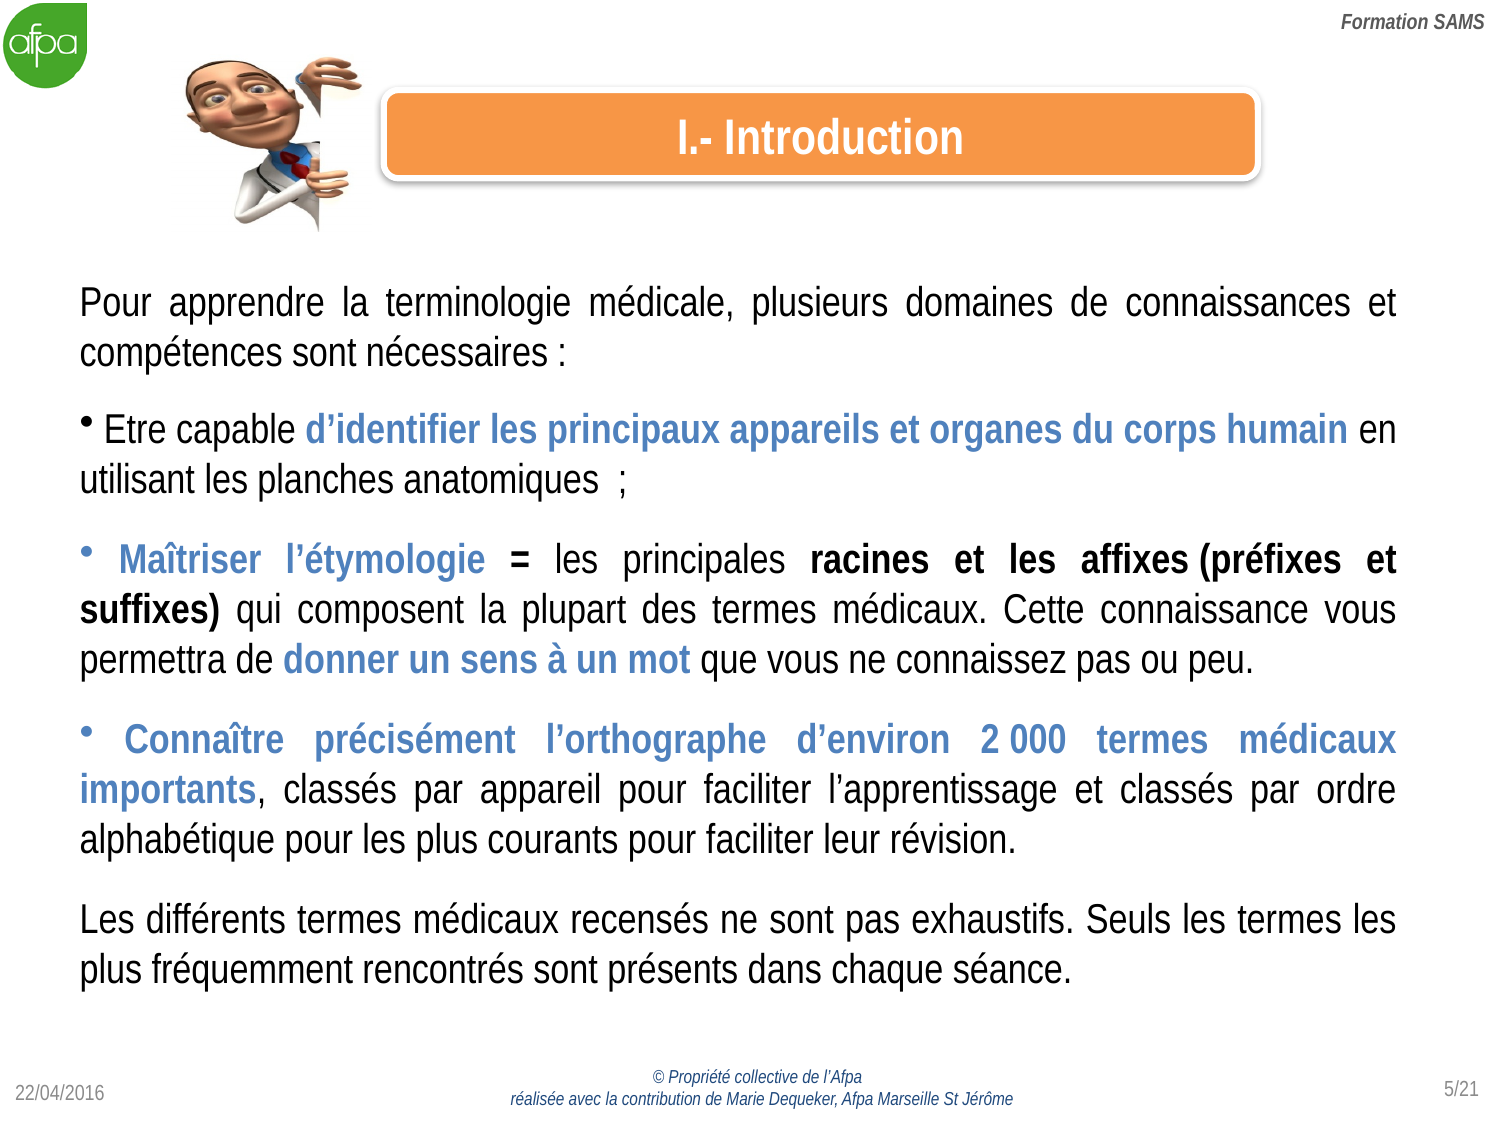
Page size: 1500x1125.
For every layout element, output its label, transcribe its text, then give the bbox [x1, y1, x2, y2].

picture [0, 0, 90, 90]
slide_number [0, 1070, 183, 1114]
slide_number 5/21 [1411, 1057, 1495, 1118]
text_box Pour apprendre la terminologie médicale, plusieurs domaines de connaissances et compétences sont nécessaires : Etre capable d’identifier les principaux appareils et organes du corps humain en utilisant les planches anatomiques ; Maîtriser l’étymologie = les principales racines et les affixes (préfixes et suffixes) qui composent la plupart des termes médicaux. Cette connaissance vous permettra de donner un sens à un mot que vous ne connaissez pas ou peu. Connaître précisément l’orthographe d’environ 2 000 termes médicaux importants, classés par appareil pour faciliter l’apprentissage et classés par ordre alphabétique pour les plus courants pour faciliter leur révision. Les différents termes médicaux recensés ne sont pas exhaustifs. Seuls les termes les plus fréquemment rencontrés sont présents dans chaque séance. [64, 267, 1412, 1000]
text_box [170, 54, 1259, 232]
